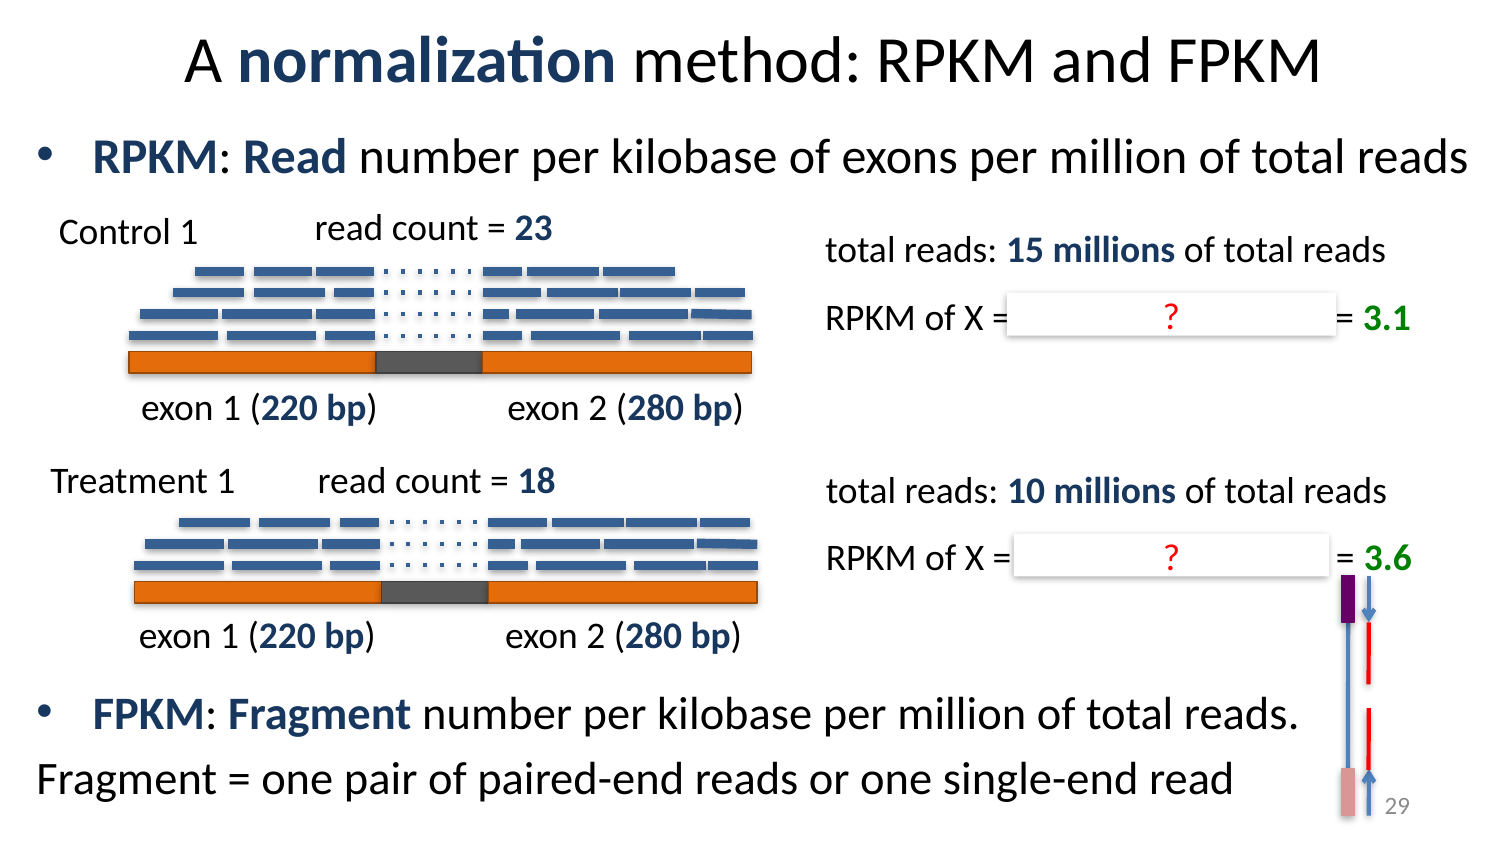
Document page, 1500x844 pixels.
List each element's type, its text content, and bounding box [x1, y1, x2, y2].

title A normalization method: RPKM and FPKM [78, 8, 1429, 103]
text_box [134, 581, 379, 603]
text_box exon 2 (280 bp) [486, 603, 761, 664]
text_box exon 1 (220 bp) [126, 375, 393, 436]
list RPKM: Read number per kilobase of exons per million of total reads [21, 115, 1500, 197]
text_box total reads: 15 millions of total reads RPKM of X = 23 * 1000 / 500 / 15 = 3.1 [810, 195, 1426, 346]
text_box exon 2 (280 bp) [488, 375, 763, 436]
text_box [482, 351, 752, 374]
text_box ? [1013, 533, 1330, 577]
text_box read count = 18 [302, 448, 571, 509]
text_box [128, 351, 374, 374]
text_box [488, 581, 758, 603]
text_box [375, 351, 481, 374]
text_box [381, 581, 485, 604]
text_box exon 1 (220 bp) [124, 603, 391, 664]
text_box total reads: 10 millions of total reads RPKM of X = 18 * 1000 / 500 / 10 = 3.6 [811, 435, 1436, 586]
text_box Treatment 1 [35, 448, 251, 509]
text_box Control 1 [43, 199, 214, 260]
text_box read count = 23 [299, 195, 568, 256]
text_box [1341, 575, 1370, 816]
text_box FPKM: Fragment number per kilobase per million of total reads. Fragment = one pair of paired-end reads or one single-end read [21, 675, 1324, 816]
slide_number 29 [1074, 782, 1425, 827]
text_box ? [1006, 292, 1337, 336]
